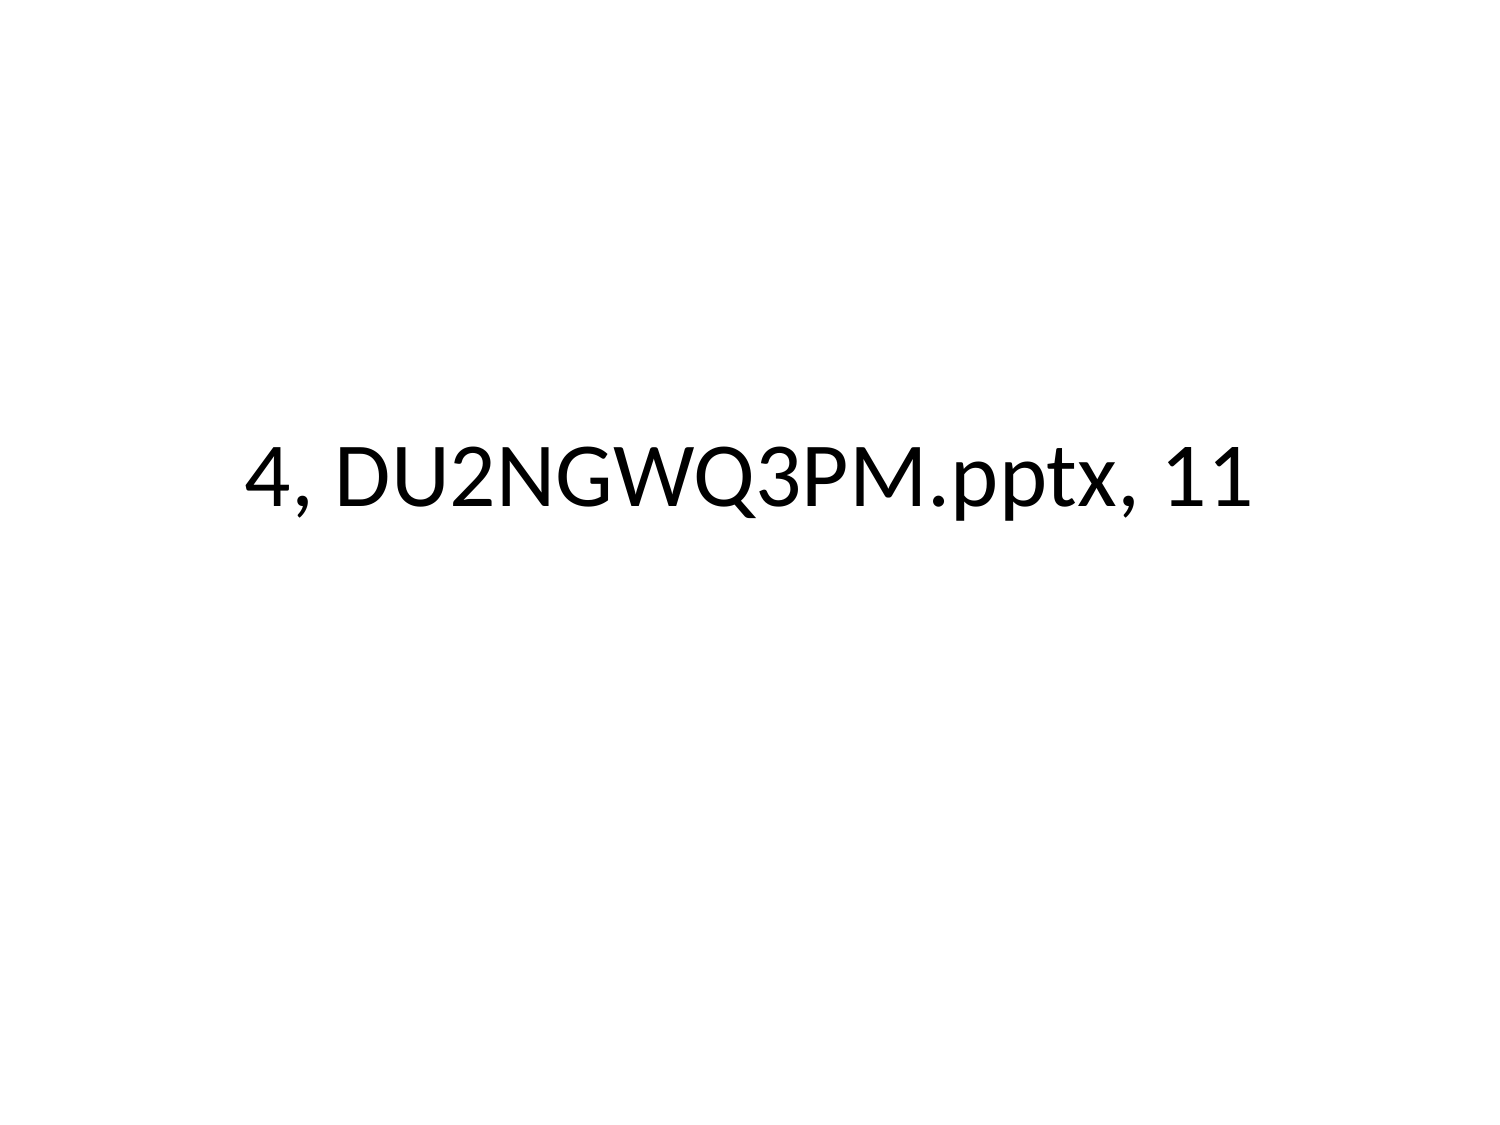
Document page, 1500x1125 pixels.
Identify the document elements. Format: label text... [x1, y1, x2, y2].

title 4, DU2NGWQ3PM.pptx, 11 [112, 349, 1388, 591]
